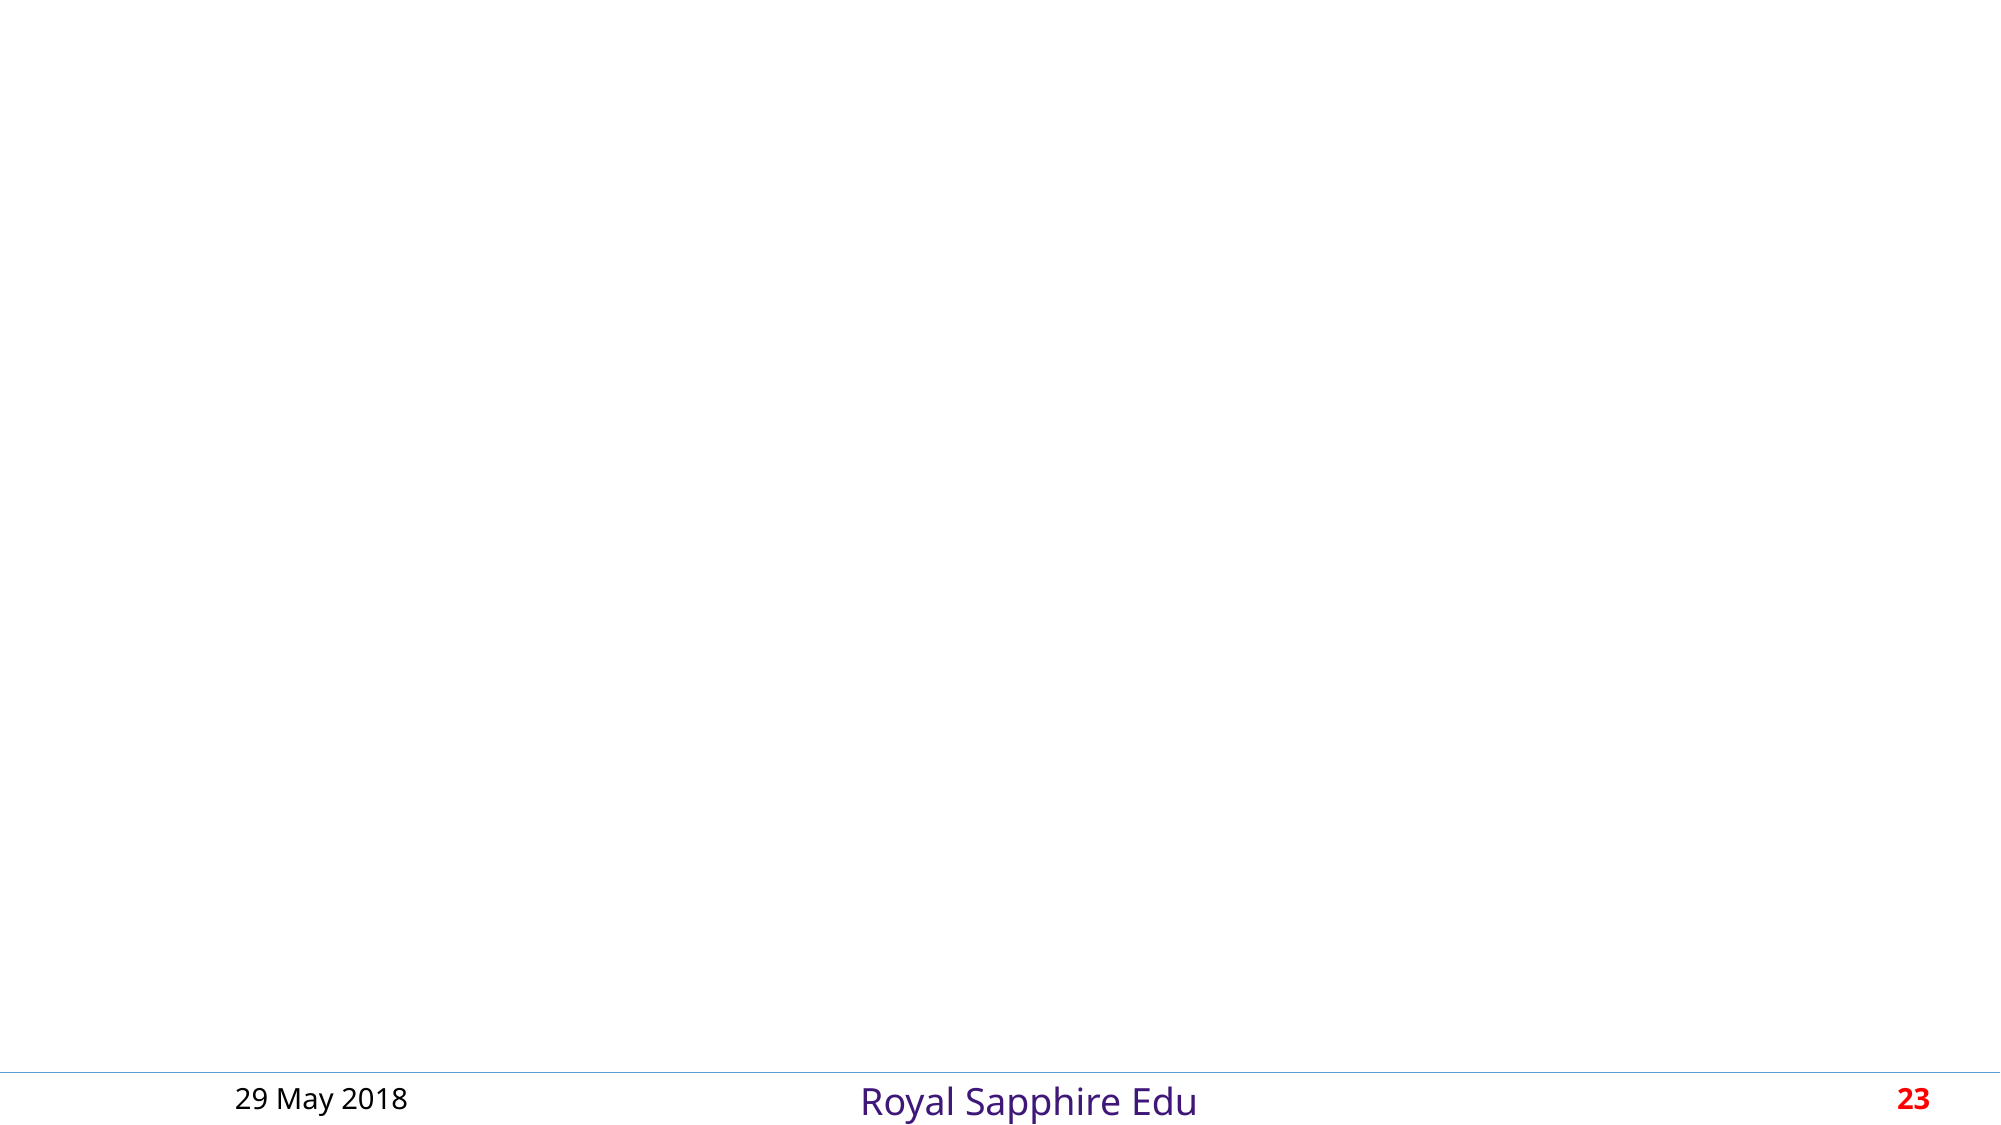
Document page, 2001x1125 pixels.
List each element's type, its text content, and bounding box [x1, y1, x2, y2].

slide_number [220, 1072, 671, 1115]
slide_number 23 [1495, 1072, 1946, 1115]
